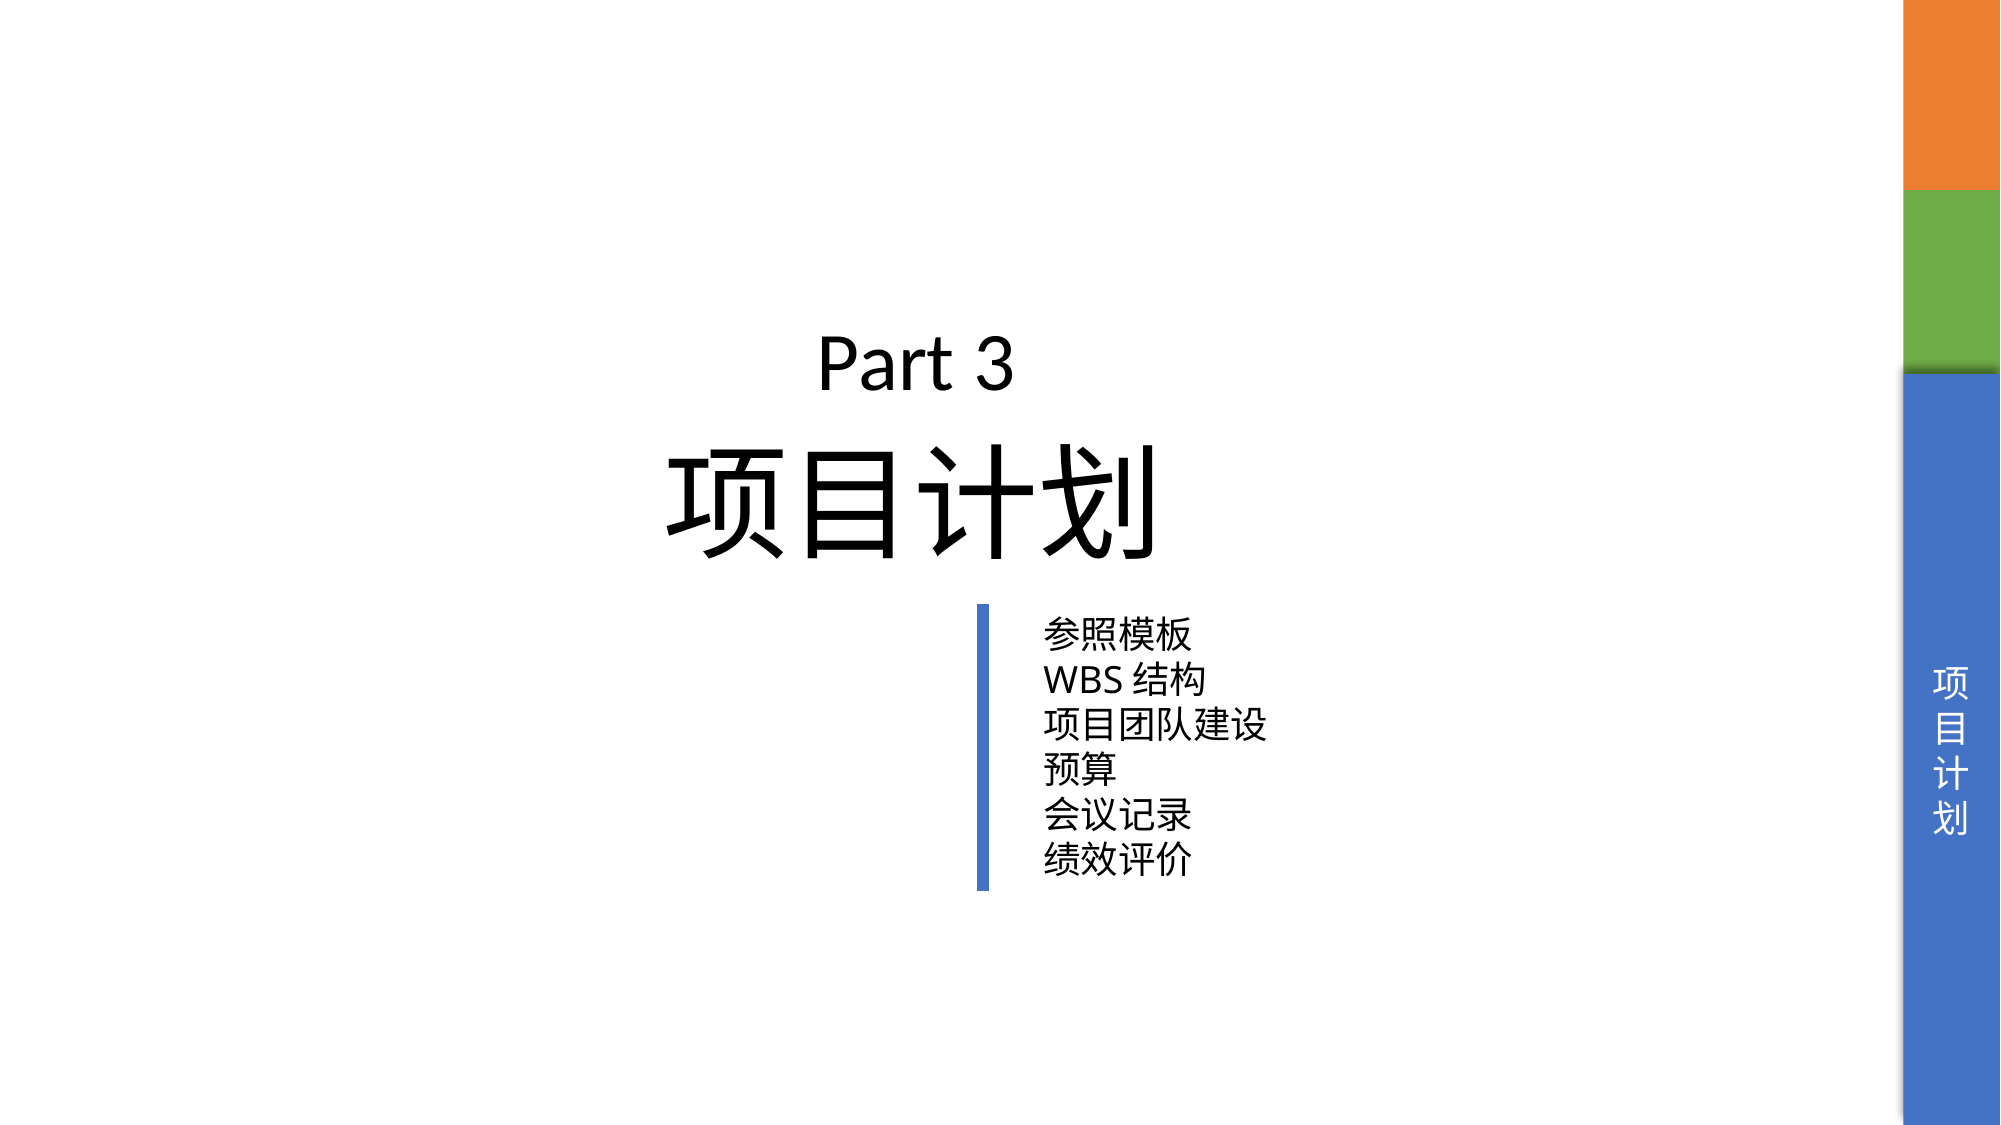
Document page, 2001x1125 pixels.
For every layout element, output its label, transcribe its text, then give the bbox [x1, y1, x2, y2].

text_box Part 3 [802, 299, 1072, 415]
text_box 参照模板 WBS结构 项目团队建设 预算 会议记录 绩效评价 [1028, 603, 1298, 889]
text_box 项目计划 [1902, 373, 2000, 1125]
title 项目计划 [648, 414, 1208, 604]
text_box [1902, 191, 2000, 362]
text_box [1902, 0, 2000, 191]
